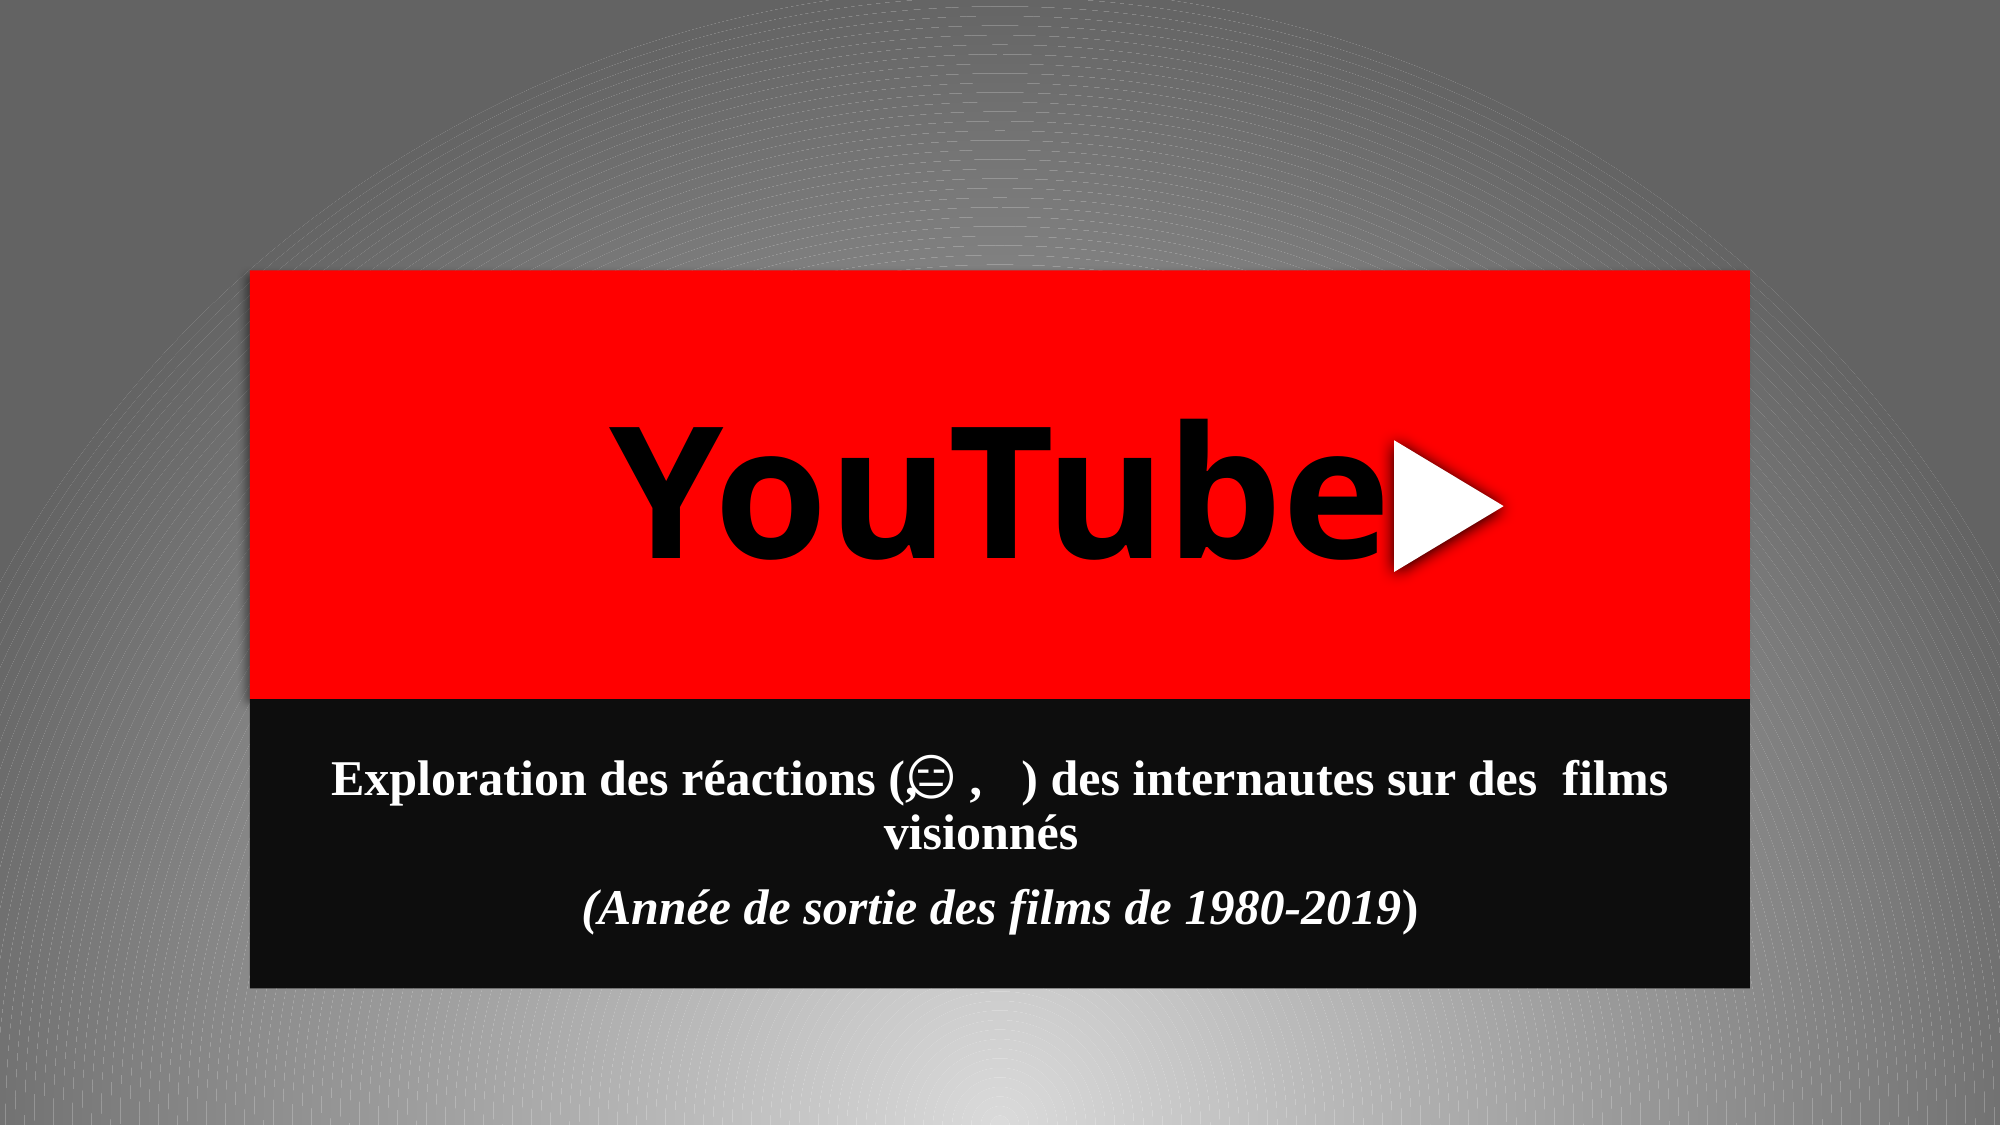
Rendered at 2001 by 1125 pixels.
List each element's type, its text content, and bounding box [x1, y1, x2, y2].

subtitle Exploration des réactions (🤬,😑,🥰) des internautes sur des films visionnés (Année de sortie des films de 1980-2019) [249, 699, 1750, 989]
text_box [1393, 438, 1506, 574]
title YouTube [249, 270, 1750, 699]
